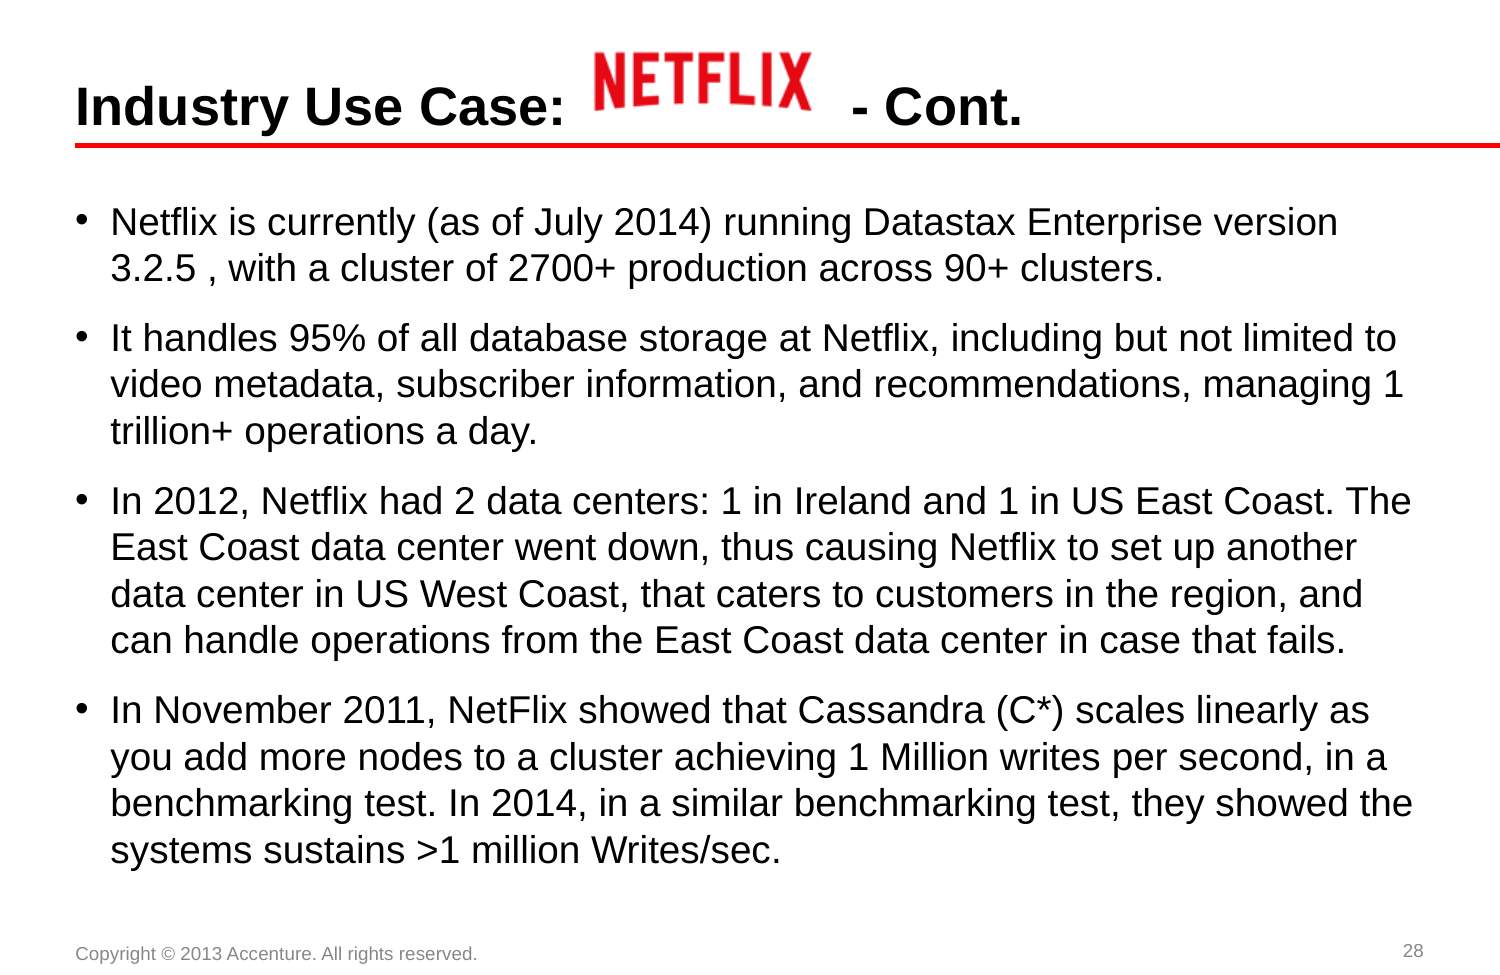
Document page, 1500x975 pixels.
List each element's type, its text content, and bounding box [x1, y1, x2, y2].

picture [565, 23, 850, 142]
list Netflix is currently (as of July 2014) running Datastax Enterprise version 3.2.5 , with a cluster of 2700+ production across 90+ clusters. It handles 95% of all database storage at Netflix, including but not limited to video metadata, subscriber information, and recommendations, managing 1 trillion+ operations a day. In 2012, Netflix had 2 data centers: 1 in Ireland and 1 in US East Coast. The East Coast data center went down, thus causing Netflix to set up another data center in US West Coast, that caters to customers in the region, and can handle operations from the East Coast data center in case that fails. In November 2011, NetFlix showed that Cassandra (C*) scales linearly as you add more nodes to a cluster achieving 1 Million writes per second, in a benchmarking test. In 2014, in a similar benchmarking test, they showed the systems sustains >1 million Writes/sec. [75, 196, 1425, 918]
title Industry Use Case: - Cont. [75, 24, 563, 136]
title Industry Use Case: - Cont. [851, 24, 1422, 136]
